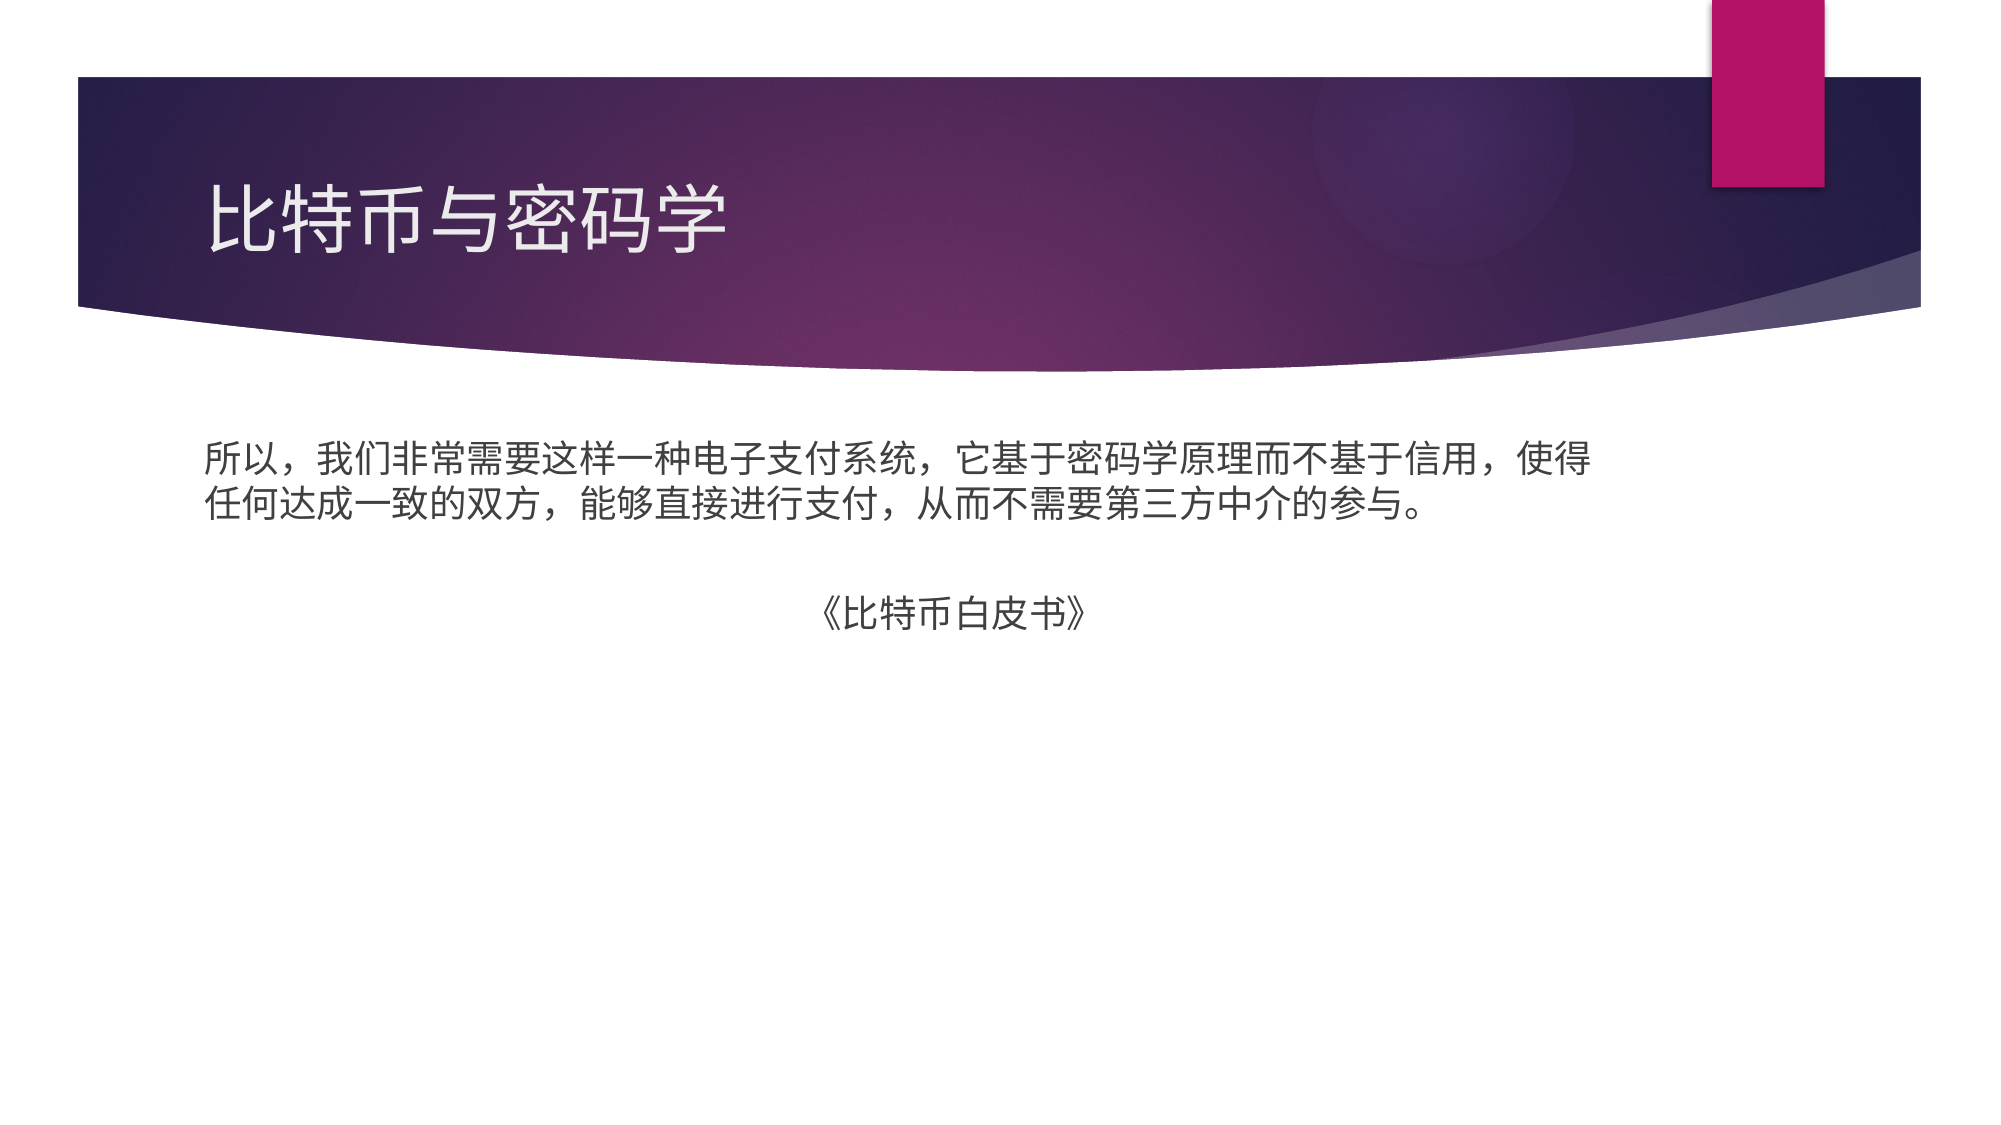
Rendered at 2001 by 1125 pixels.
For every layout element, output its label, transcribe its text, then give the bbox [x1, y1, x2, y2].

list 所以，我们非常需要这样一种电子支付系统，它基于密码学原理而不基于信用，使得任何达成一致的双方，能够直接进行支付，从而不需要第三方中介的参与。 《比特币白皮书》 [189, 427, 1638, 988]
title 比特币与密码学 [189, 159, 1627, 276]
